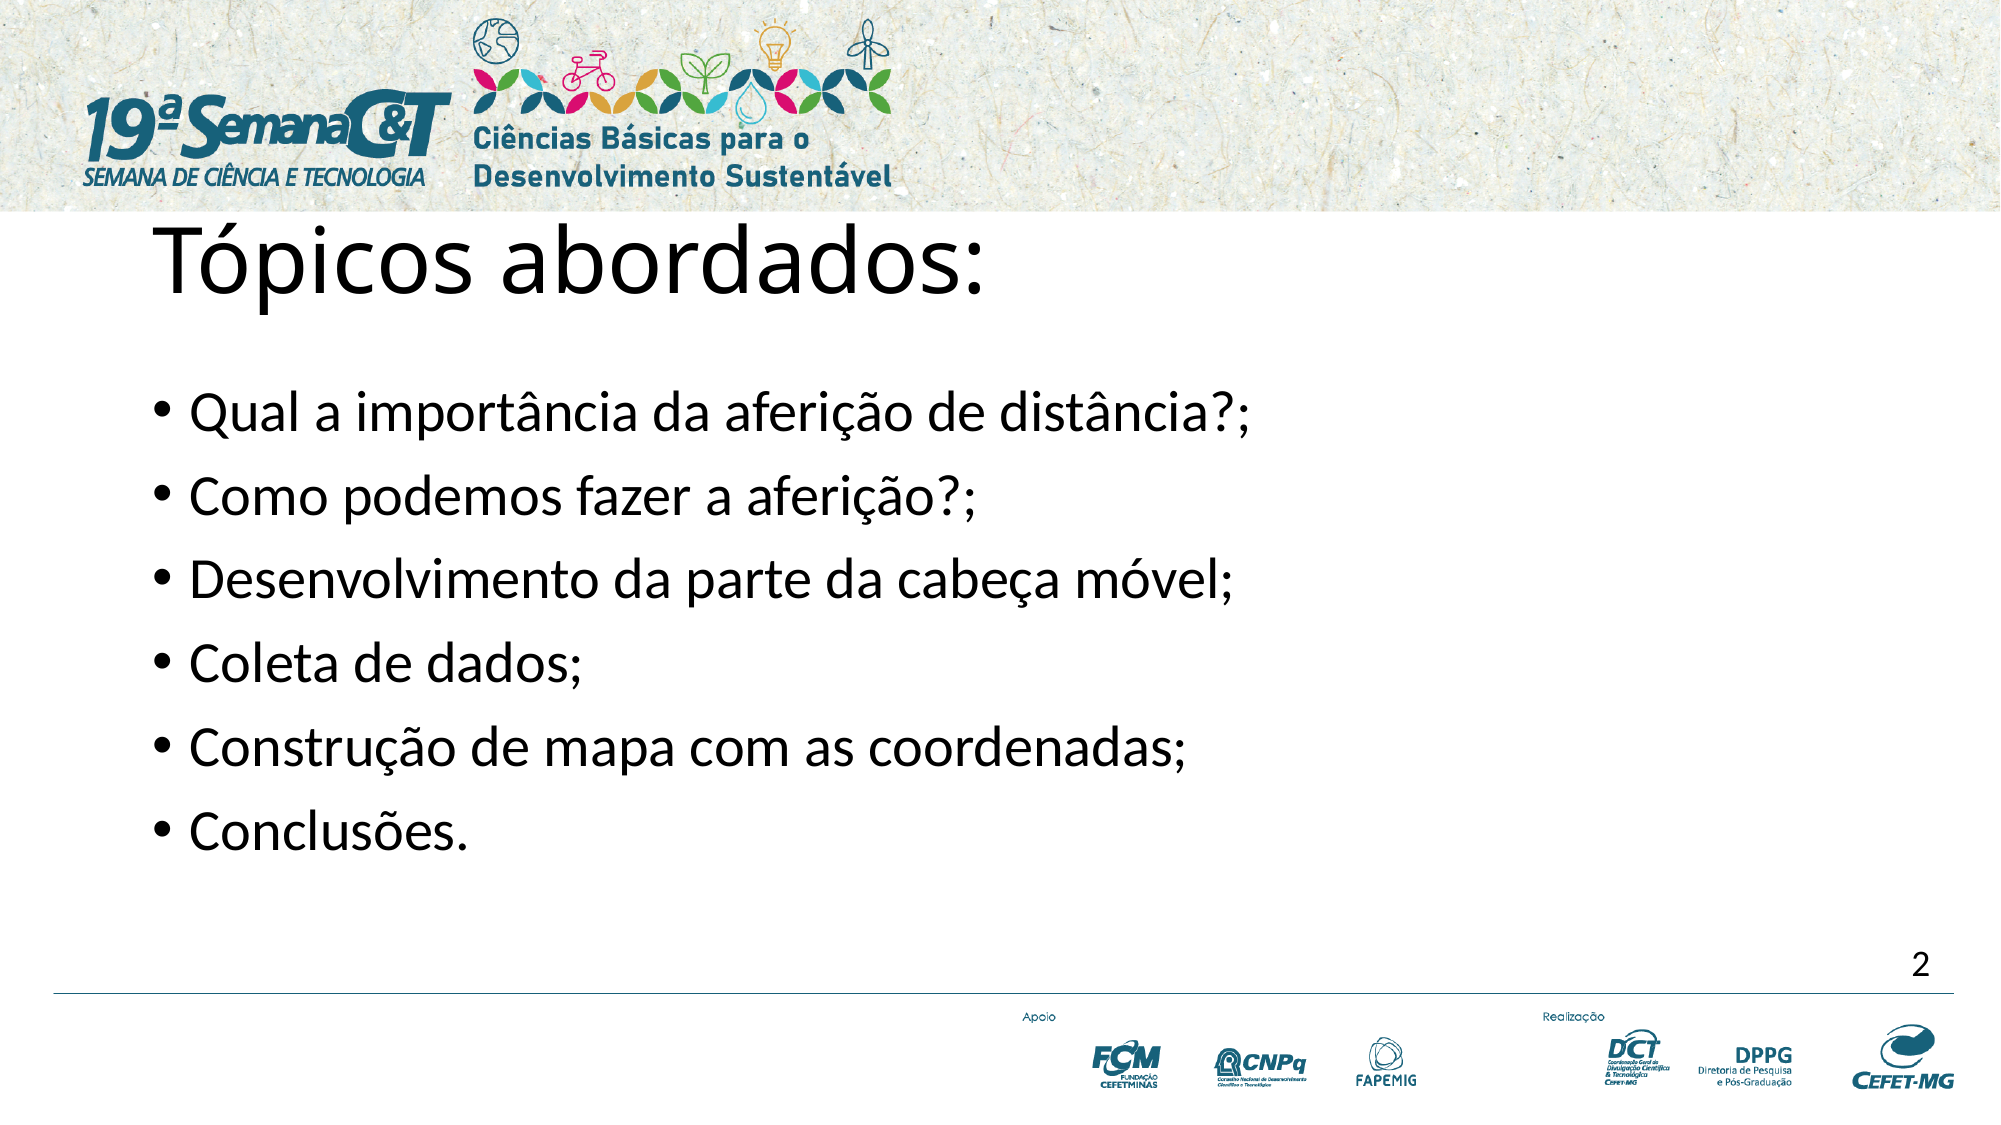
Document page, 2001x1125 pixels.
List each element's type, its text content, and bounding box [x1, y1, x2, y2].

picture [0, 0, 2001, 1125]
text_box 2 [1896, 931, 1960, 991]
title Tópicos abordados: [137, 197, 1863, 331]
list Qual a importância da aferição de distância?; Como podemos fazer a aferição?; Desenvolvimento da parte da cabeça móvel; Coleta de dados; Construção de mapa com as coordenadas; Conclusões. [137, 373, 1863, 1014]
